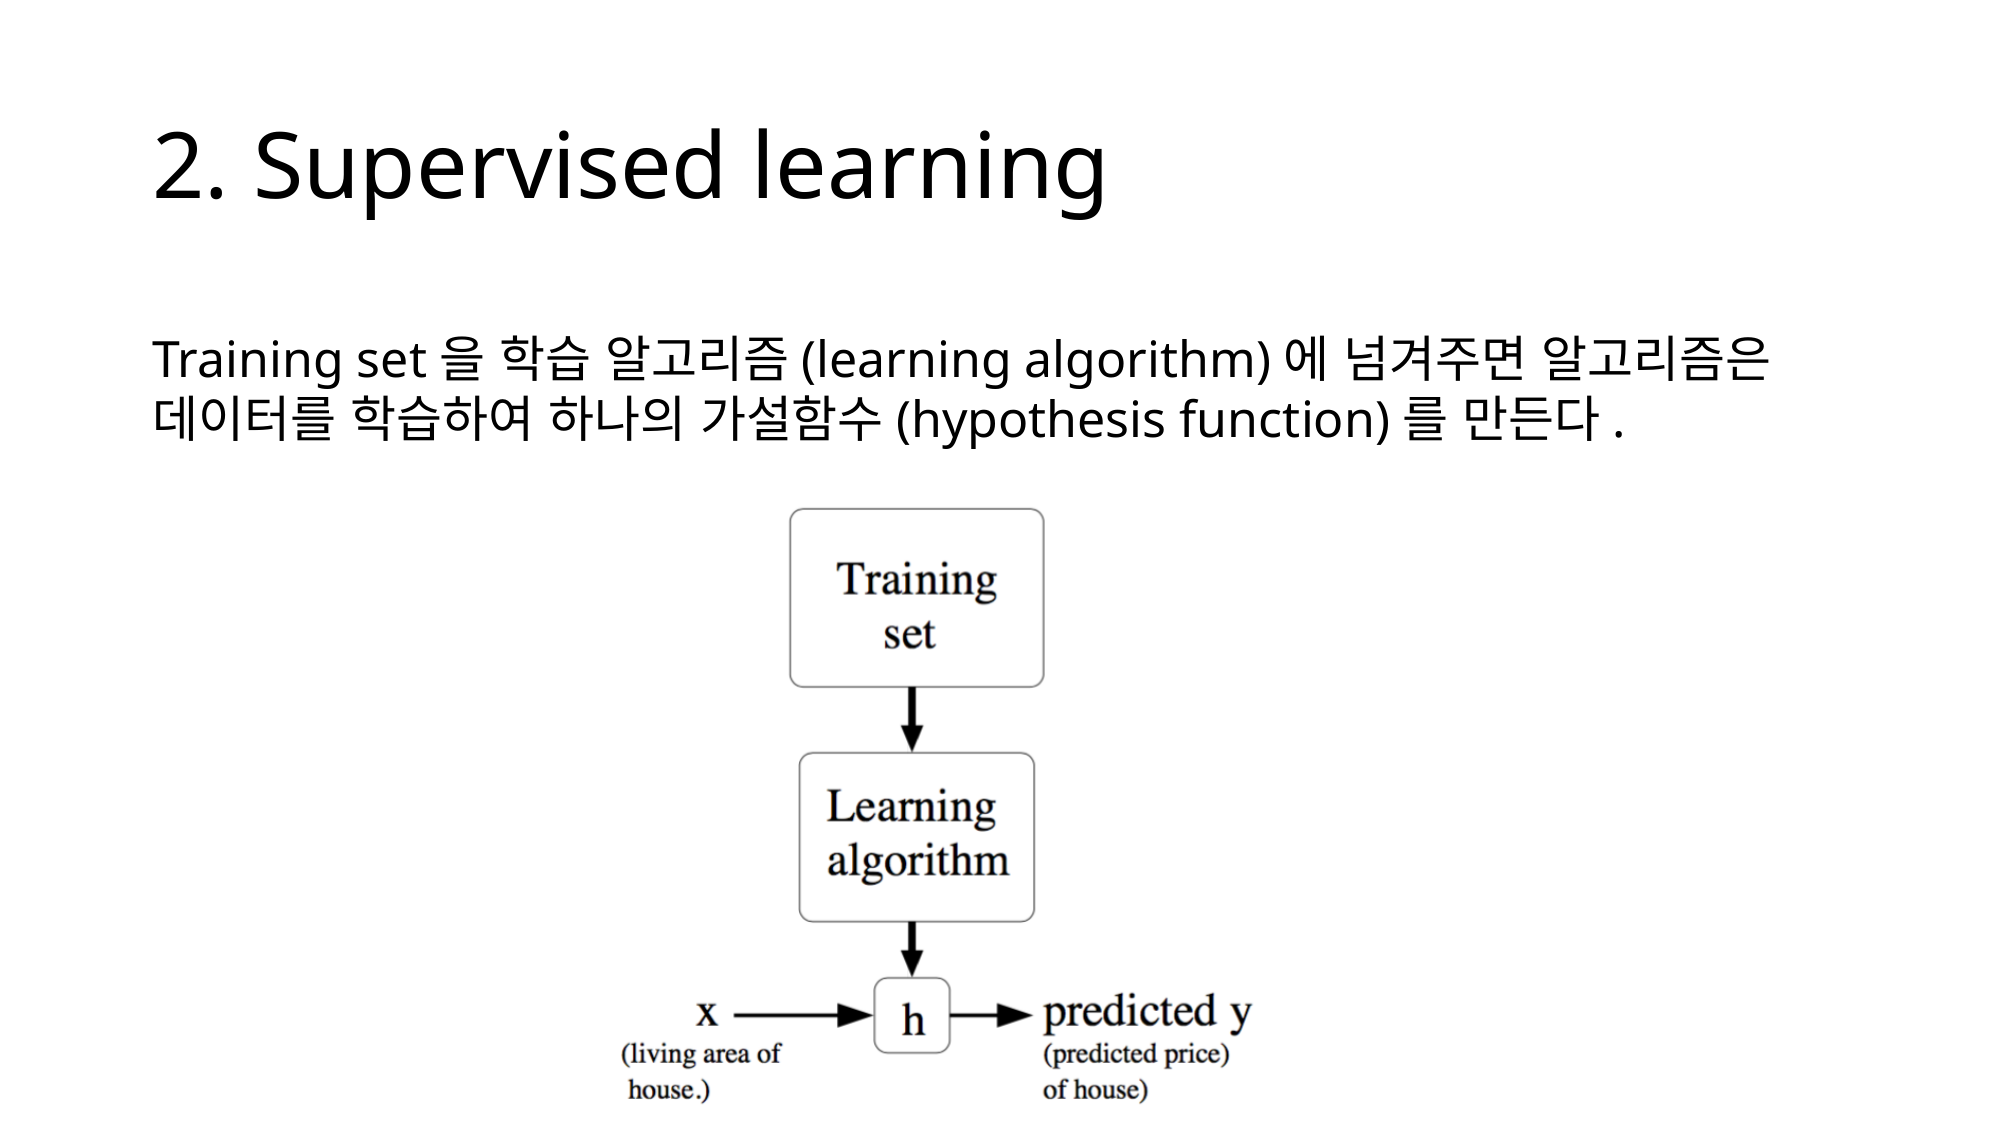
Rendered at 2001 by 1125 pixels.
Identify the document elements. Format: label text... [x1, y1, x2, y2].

picture [490, 456, 1282, 1119]
text_box Training set을 학습 알고리즘(learning algorithm)에 넘겨주면 알고리즘은 데이터를 학습하여 하나의 가설함수(hypothesis function)를 만든다. [137, 320, 1930, 456]
title 2. Supervised learning [137, 59, 1863, 278]
